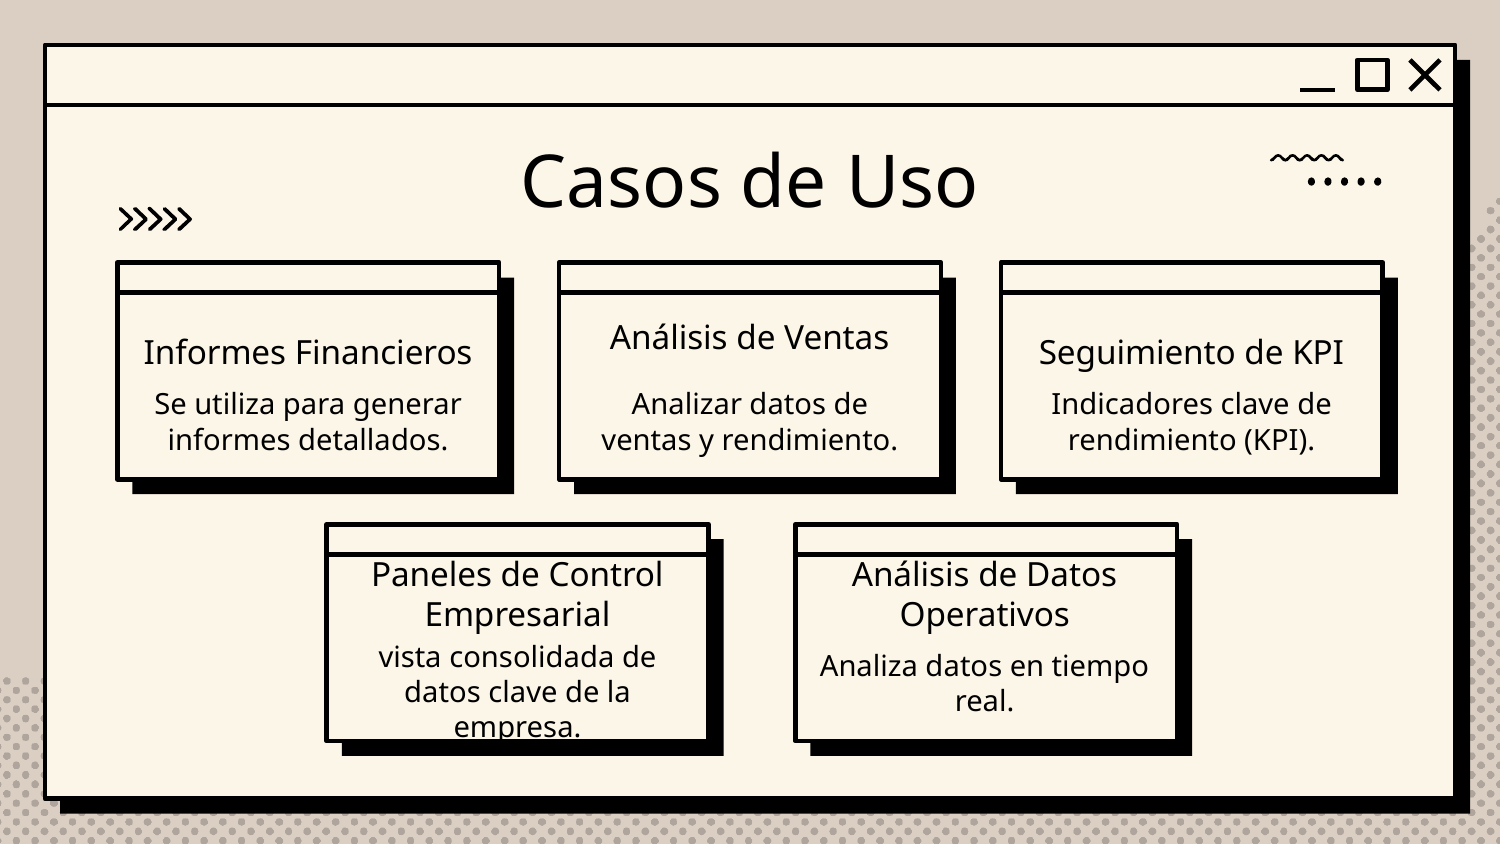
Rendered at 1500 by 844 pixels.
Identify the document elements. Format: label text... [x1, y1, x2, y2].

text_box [326, 523, 724, 757]
text_box [1324, 177, 1332, 186]
text_box [119, 207, 134, 231]
text_box [1357, 177, 1365, 186]
text_box [177, 207, 193, 231]
text_box [162, 207, 177, 231]
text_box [558, 262, 957, 495]
text_box [1340, 177, 1349, 186]
text_box [1307, 177, 1315, 186]
text_box [1269, 154, 1345, 162]
text_box [147, 206, 163, 231]
title Casos de Uso [117, 120, 1383, 233]
text_box [1374, 177, 1382, 186]
text_box [133, 207, 148, 231]
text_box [117, 262, 515, 495]
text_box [1000, 262, 1398, 495]
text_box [795, 523, 1193, 757]
